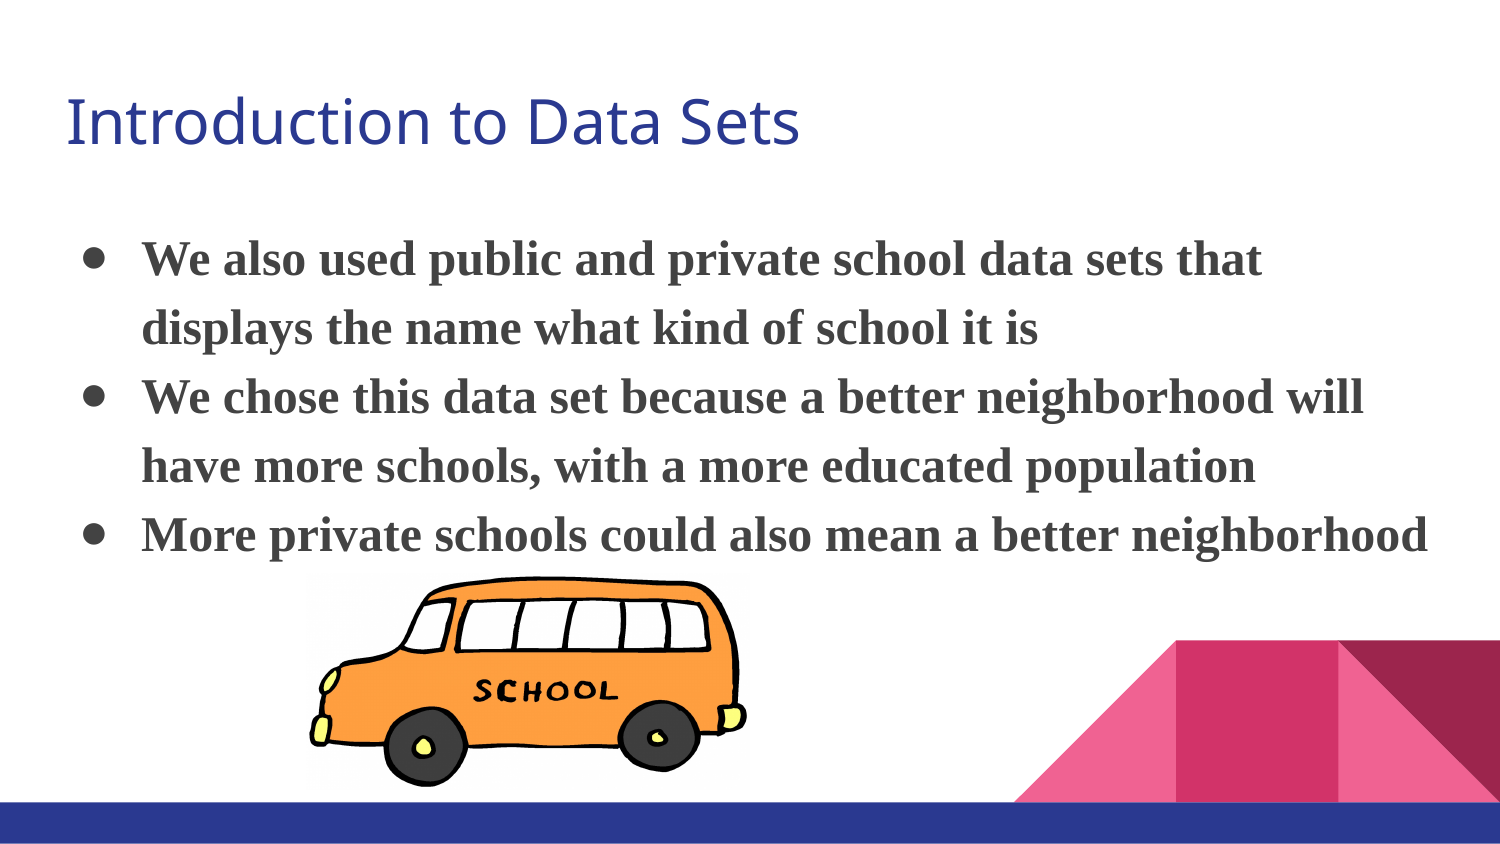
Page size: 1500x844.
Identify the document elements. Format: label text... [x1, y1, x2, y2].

title Introduction to Data Sets [51, 67, 1449, 167]
list We also used public and private school data sets that displays the name what kind of school it is We chose this data set because a better neighborhood will have more schools, with a more educated population More private schools could also mean a better neighborhood [51, 201, 1449, 750]
picture [305, 573, 751, 791]
